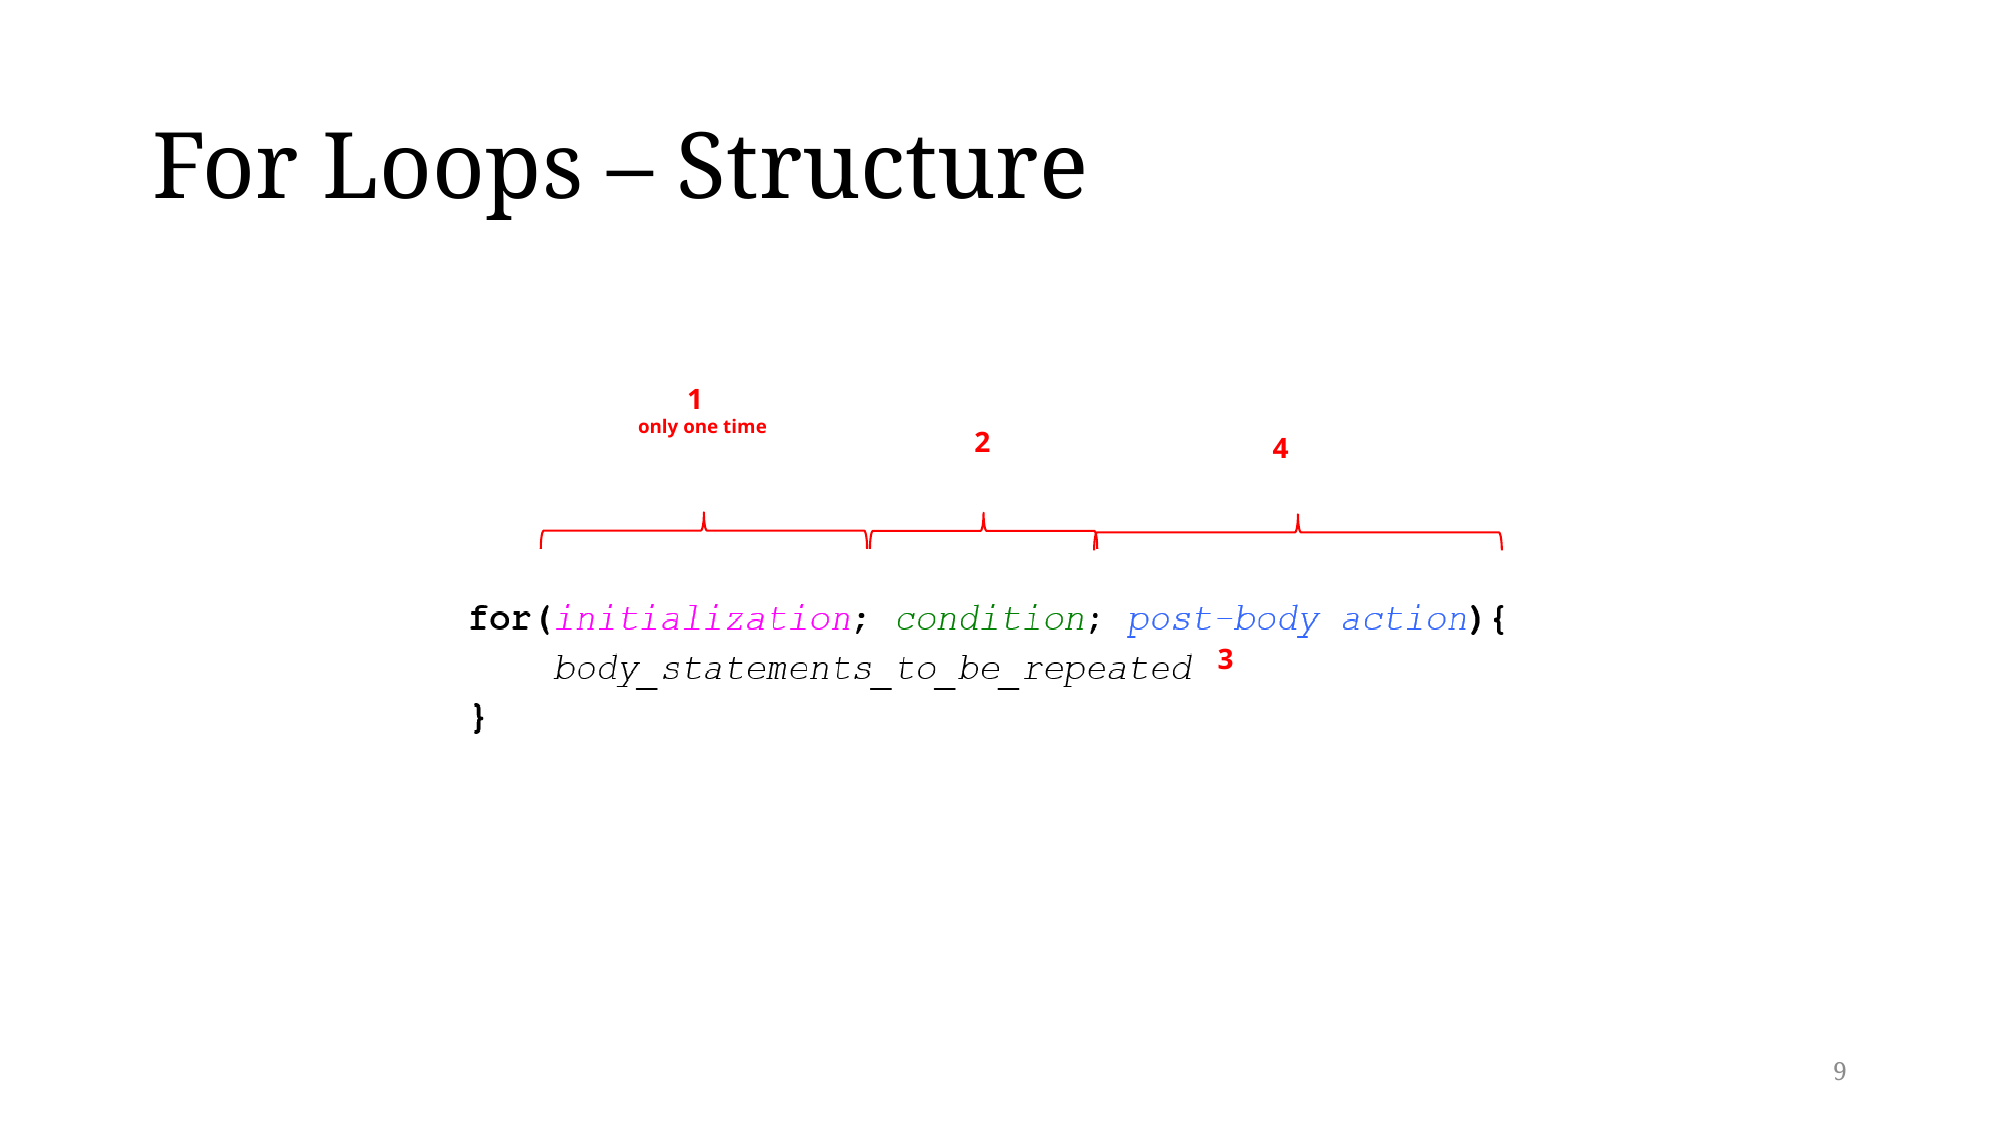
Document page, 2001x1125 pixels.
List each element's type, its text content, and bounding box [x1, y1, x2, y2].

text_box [451, 375, 1549, 750]
slide_number 9 [1412, 1042, 1863, 1103]
title For Loops – Structure [137, 59, 1863, 277]
